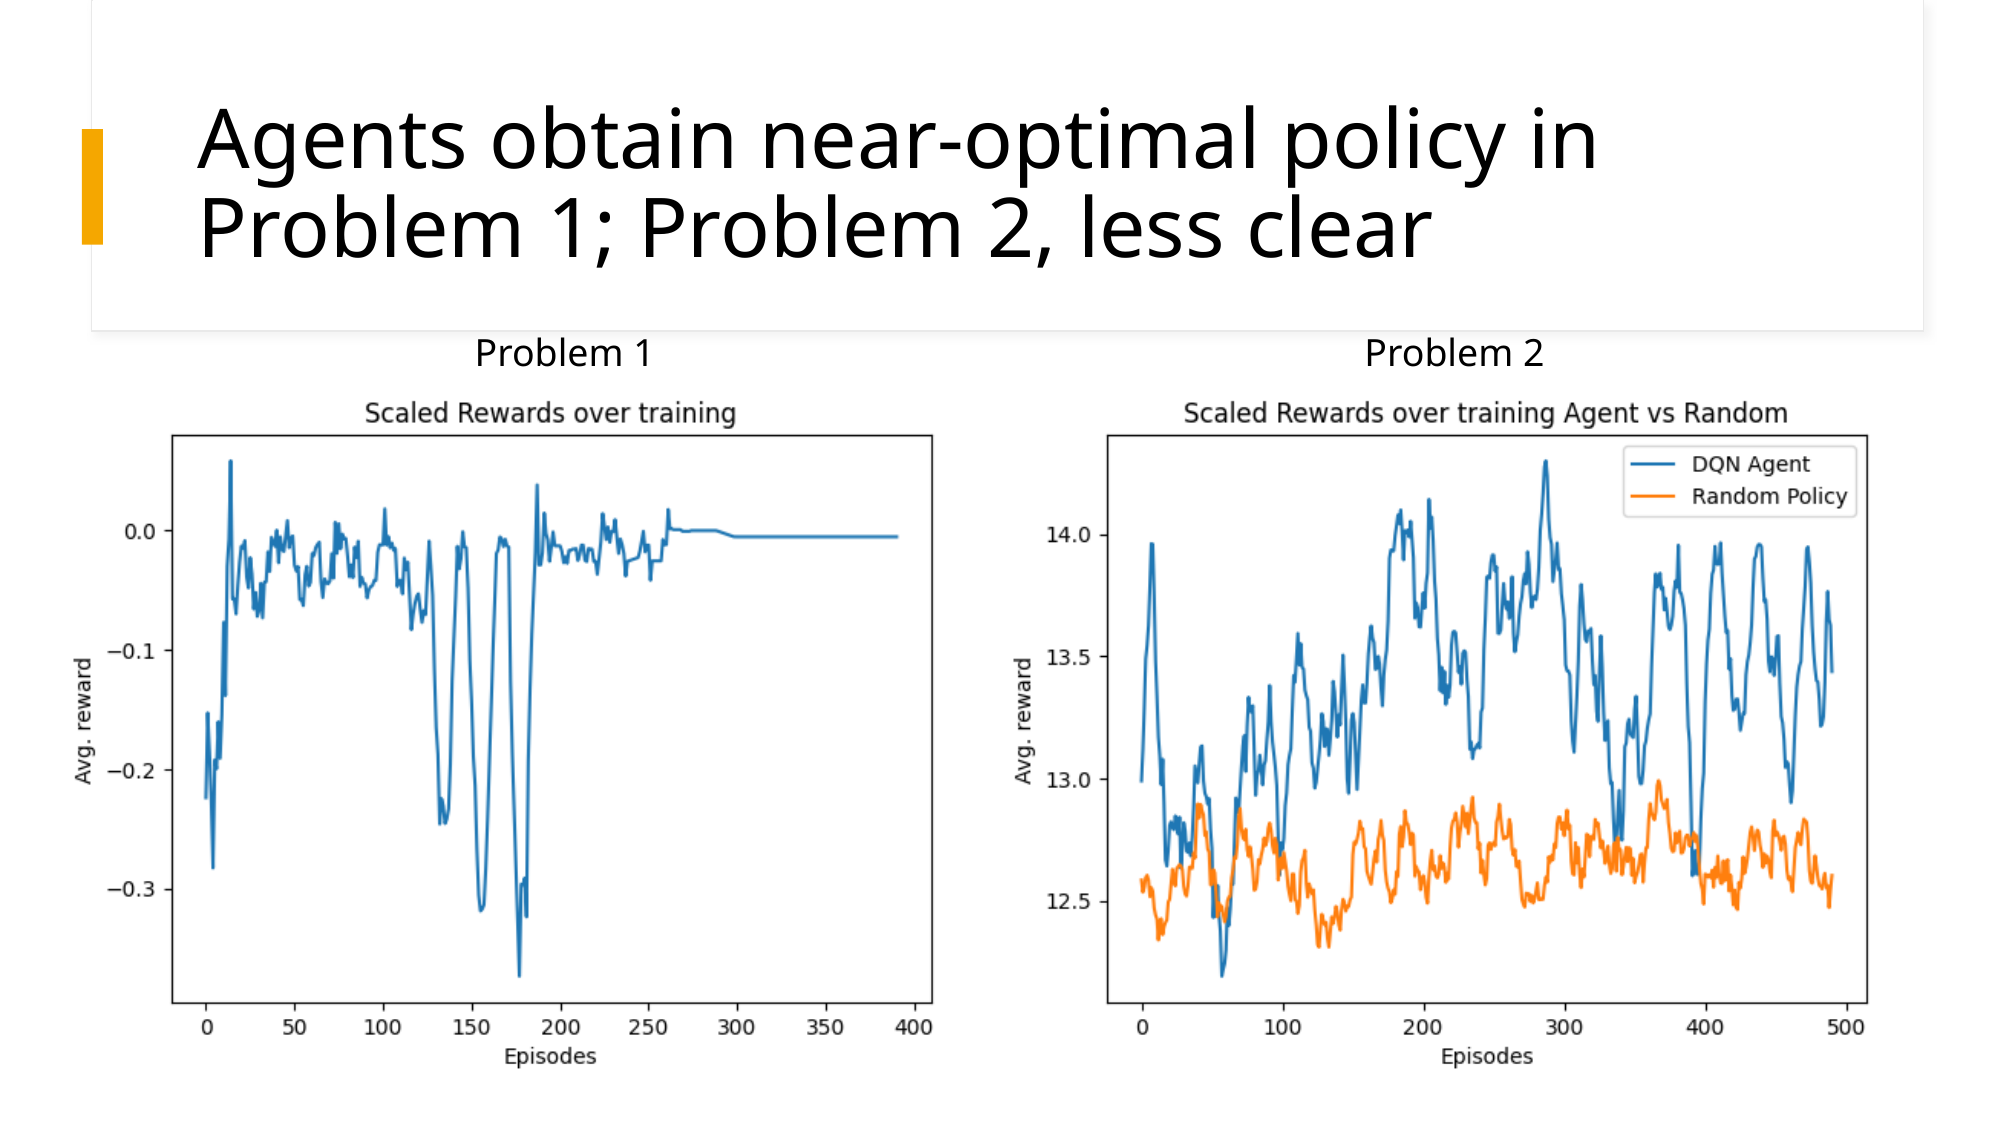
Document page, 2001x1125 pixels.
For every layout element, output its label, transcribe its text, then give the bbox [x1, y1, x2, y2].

picture [1000, 386, 1882, 1084]
text_box Problem 1 [246, 321, 883, 382]
text_box Problem 2 [1098, 321, 1811, 382]
title Agents obtain near-optimal policy in Problem 1; Problem 2, less clear [183, 90, 1851, 284]
picture [60, 386, 950, 1084]
